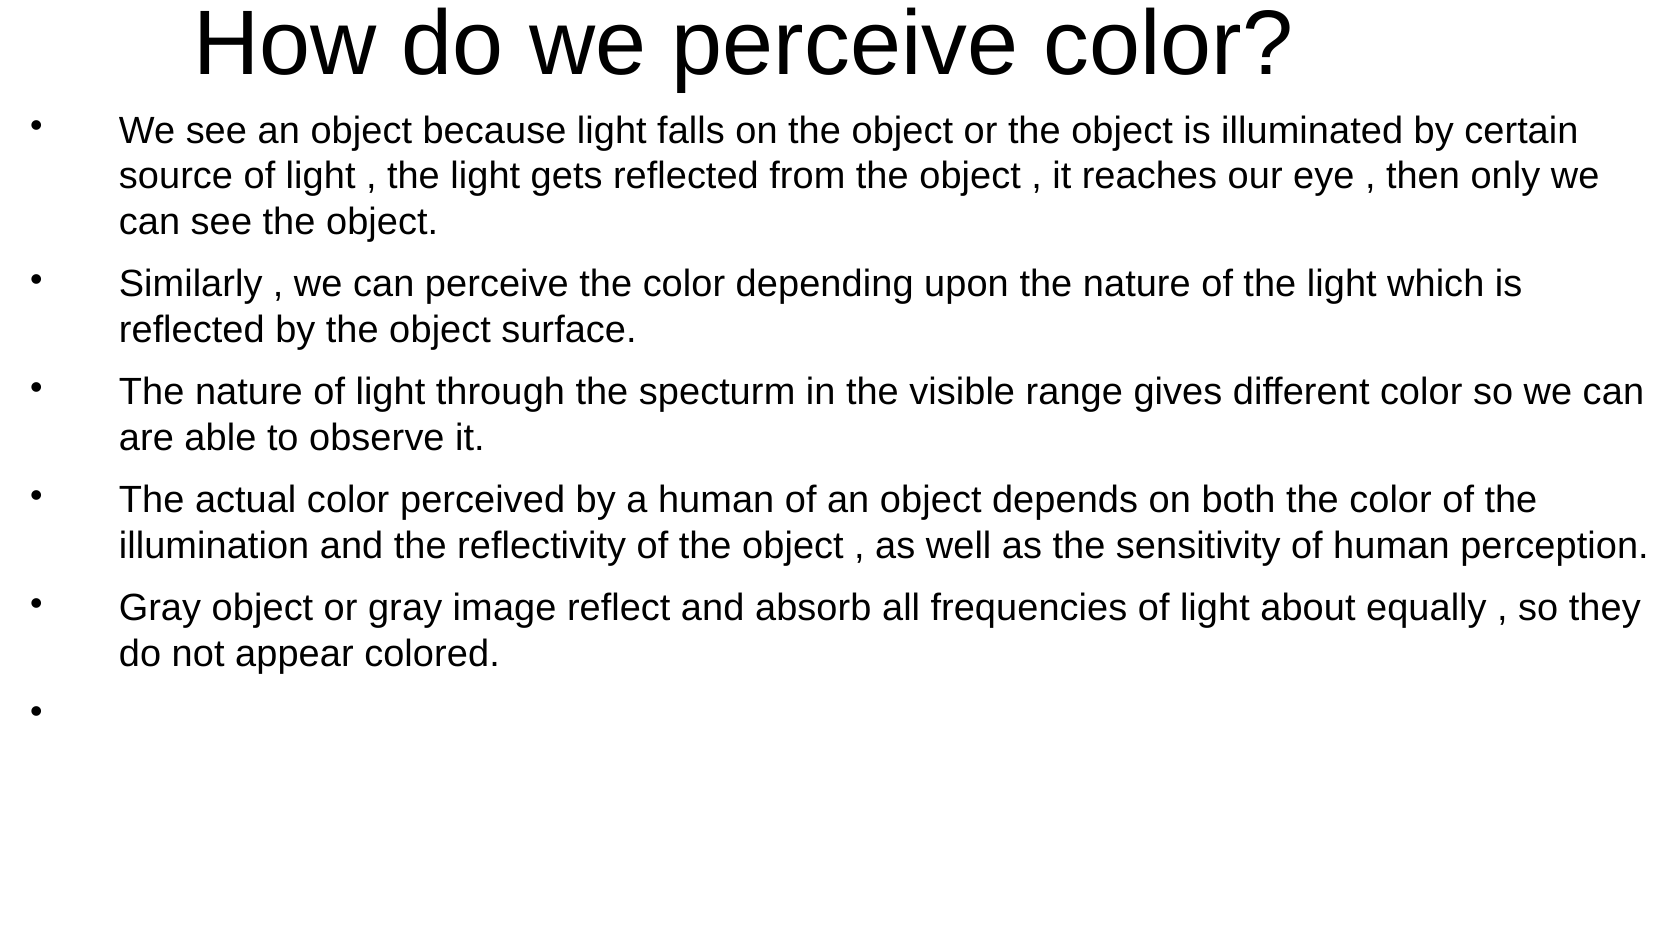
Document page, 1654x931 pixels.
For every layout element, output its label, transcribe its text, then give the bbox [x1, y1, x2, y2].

text_box How do we perceive color? [0, 0, 1488, 75]
text_box We see an object because light falls on the object or the object is illuminated by certain source of light , the light gets reflected from the object , it reaches our eye , then only we can see the object. Similarly , we can perceive the color depending upon the nature of the light which is reflected by the object surface. The nature of light through the specturm in the visible range gives different color so we can are able to observe it. The actual color perceived by a human of an object depends on both the color of the illumination and the reflectivity of the object , as well as the sensitivity of human perception. Gray object or gray image reflect and absorb all frequencies of light about equally , so they do not appear colored. [0, 105, 1654, 788]
